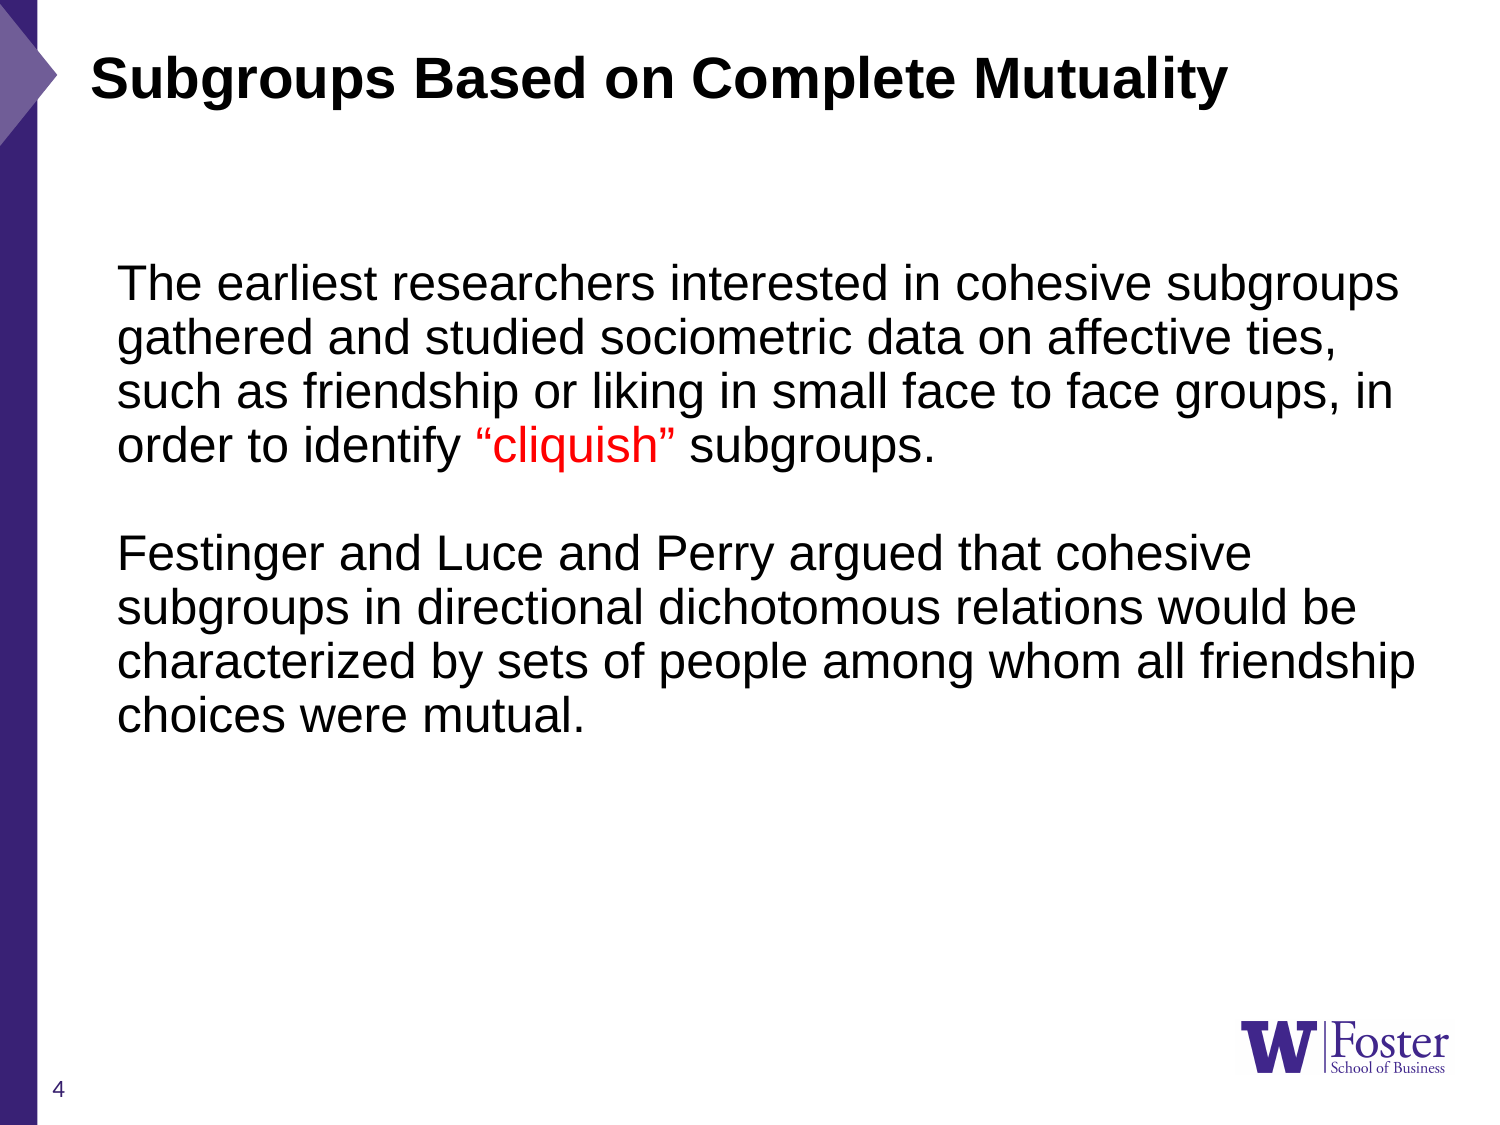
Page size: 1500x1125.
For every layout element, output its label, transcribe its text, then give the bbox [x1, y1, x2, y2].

slide_number 4 [37, 1065, 388, 1125]
title Subgroups Based on Complete Mutuality [75, 22, 1363, 118]
picture [1235, 1019, 1455, 1075]
list The earliest researchers interested in cohesive subgroups gathered and studied sociometric data on affective ties, such as friendship or liking in small face to face groups, in order to identify “cliquish” subgroups. Festinger and Luce and Perry argued that cohesive subgroups in directional dichotomous relations would be characterized by sets of people among whom all friendship choices were mutual. [102, 250, 1440, 989]
